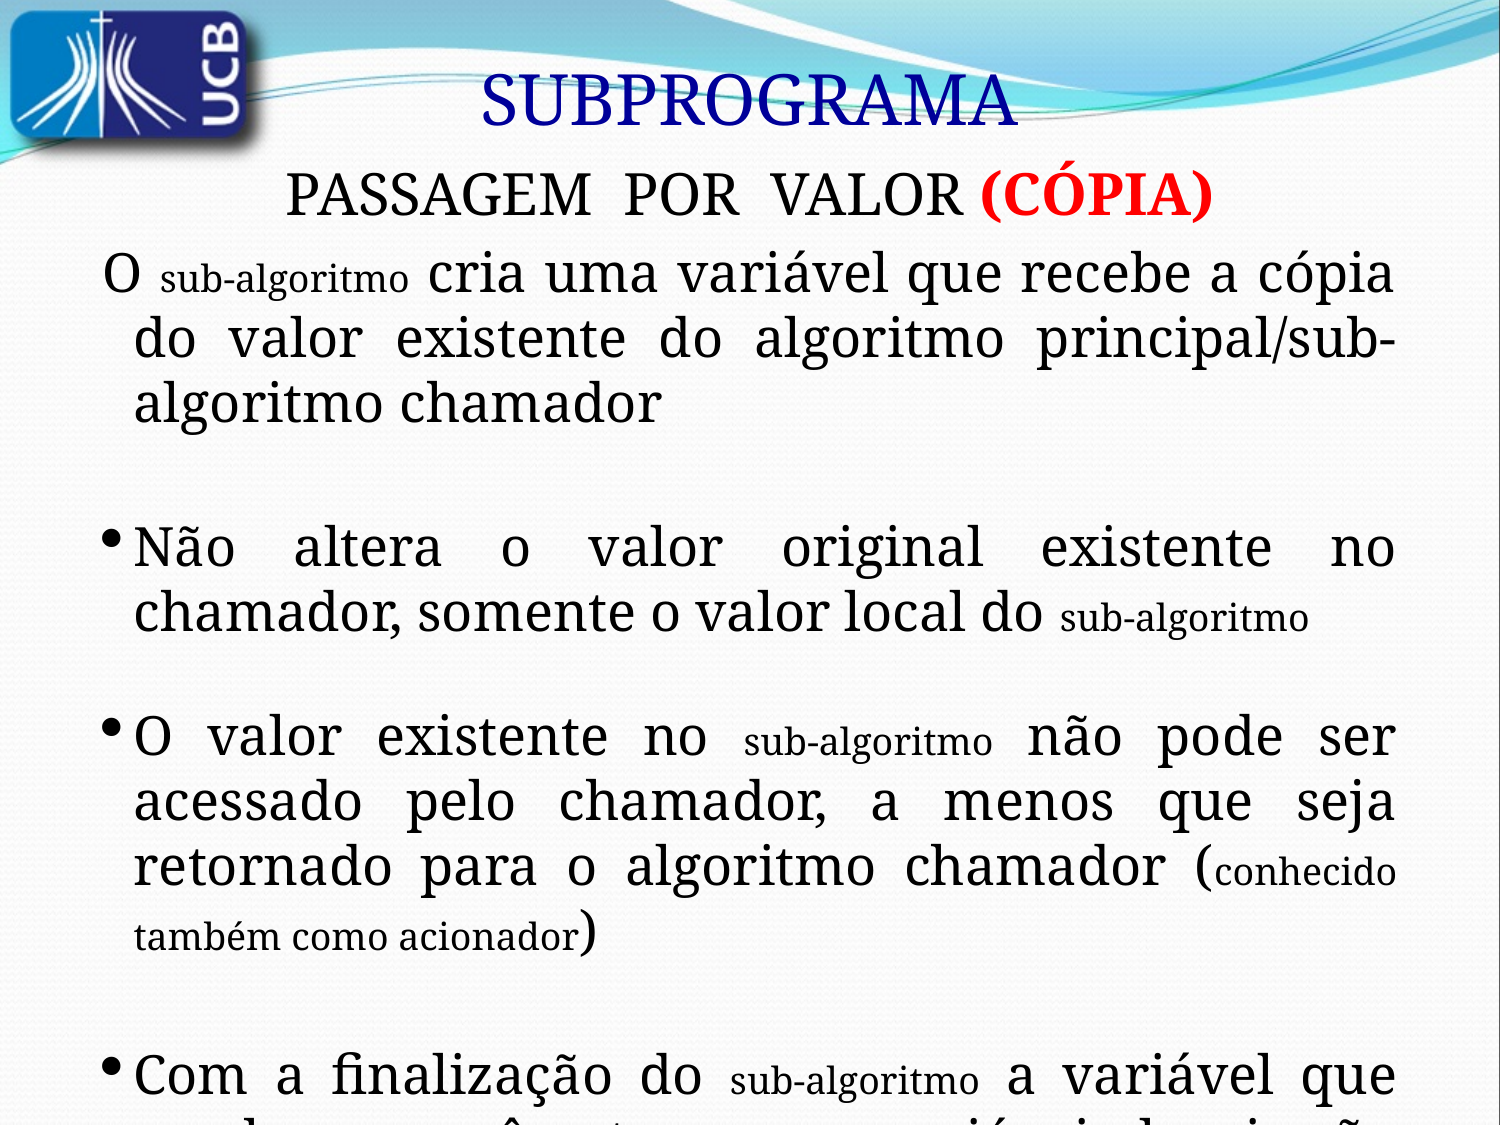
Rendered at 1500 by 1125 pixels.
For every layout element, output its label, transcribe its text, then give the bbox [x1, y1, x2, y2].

text_box SUBPROGRAMA [49, 53, 1450, 141]
text_box PASSAGEM POR VALOR (CÓPIA) O sub-algoritmo cria uma variável que recebe a cópia do valor existente do algoritmo principal/sub-algoritmo chamador Não altera o valor original existente no chamador, somente o valor local do sub-algoritmo O valor existente no sub-algoritmo não pode ser acessado pelo chamador, a menos que seja retornado para o algoritmo chamador (conhecido também como acionador) Com a finalização do sub-algoritmo a variável que recebe os parâmetros, e as variáveis locais são destruídas (se perdem) [87, 149, 1413, 1025]
picture [0, 0, 1500, 1125]
